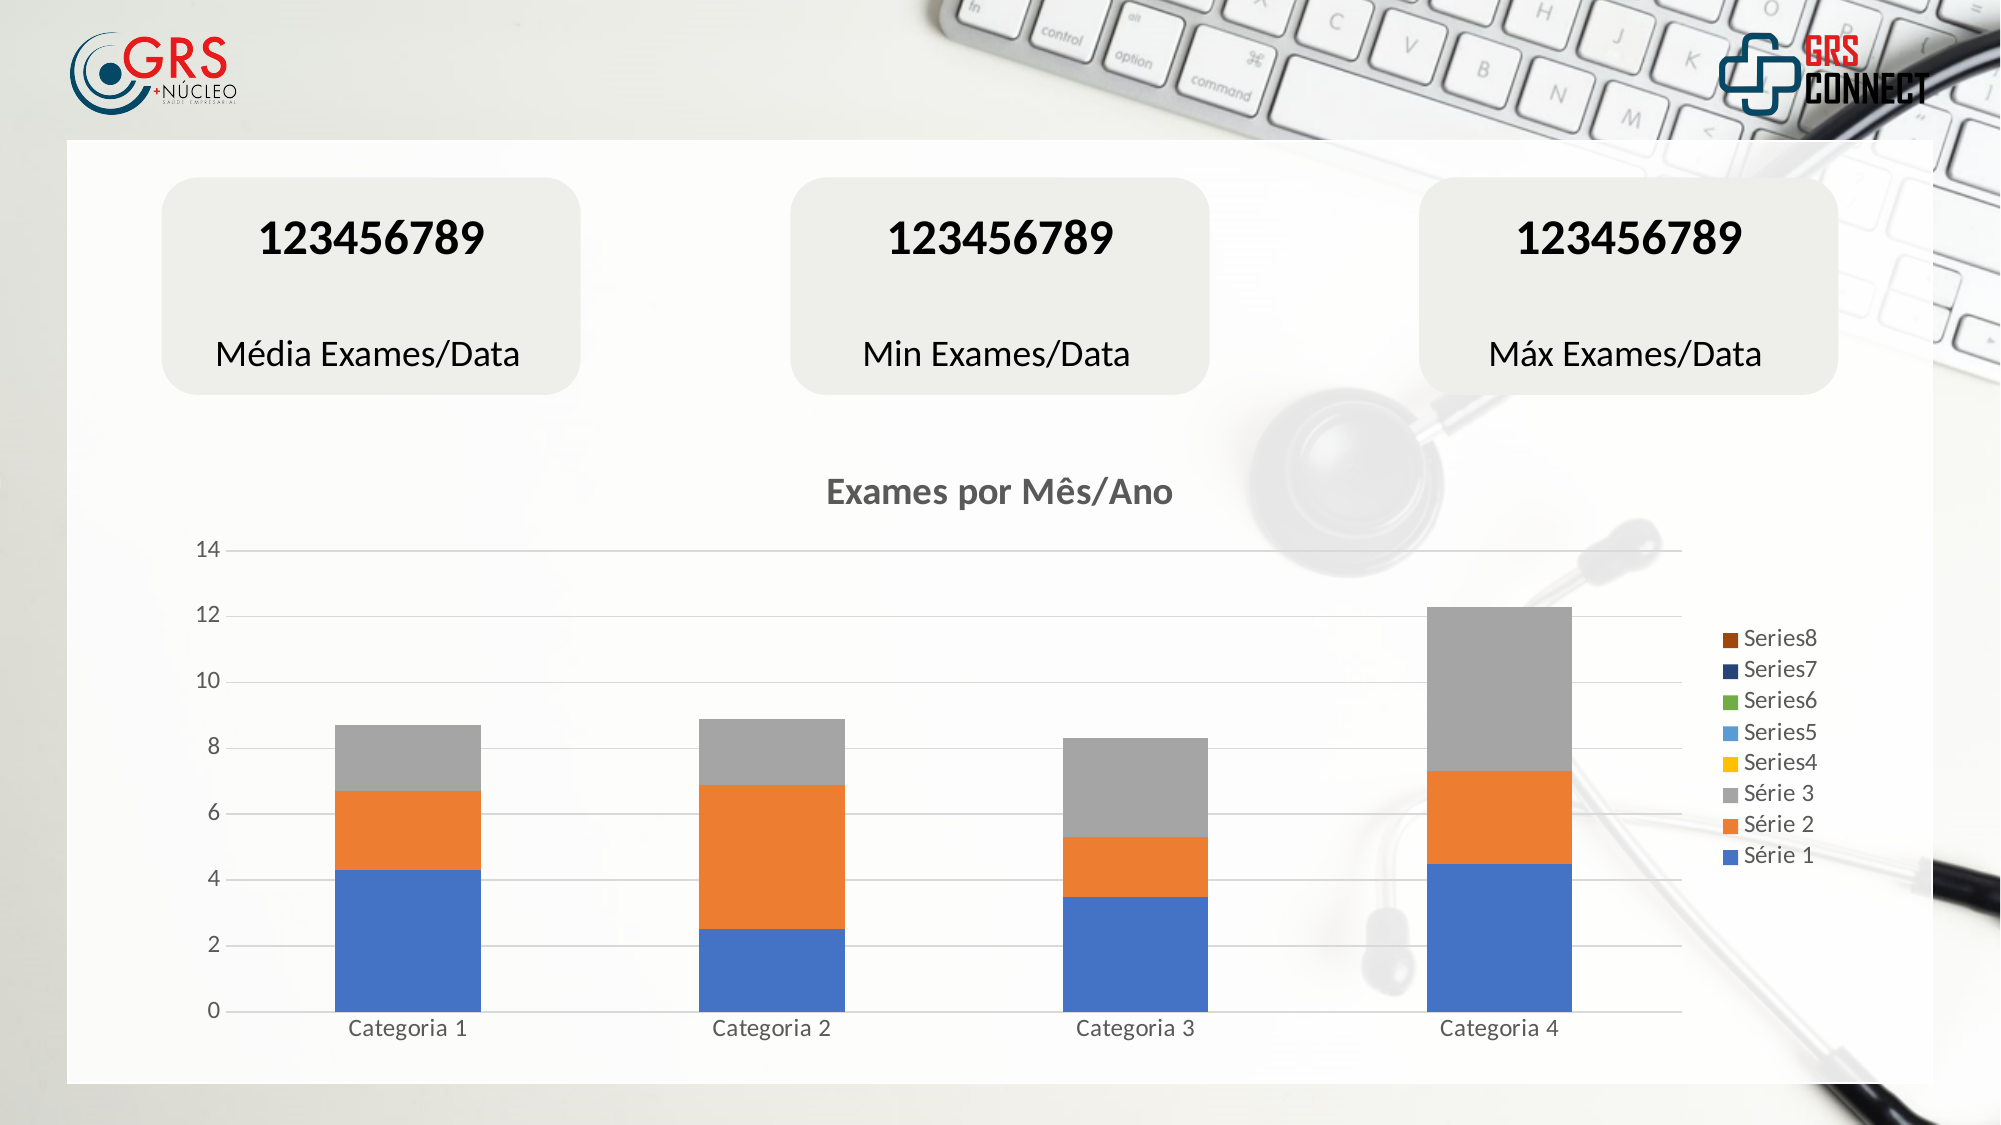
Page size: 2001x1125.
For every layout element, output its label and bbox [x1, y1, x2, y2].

text_box [790, 177, 1210, 395]
chart [161, 443, 1839, 1056]
text_box [1419, 177, 1839, 395]
picture [0, 0, 2001, 1125]
text_box [67, 140, 1933, 1084]
text_box [161, 177, 581, 395]
